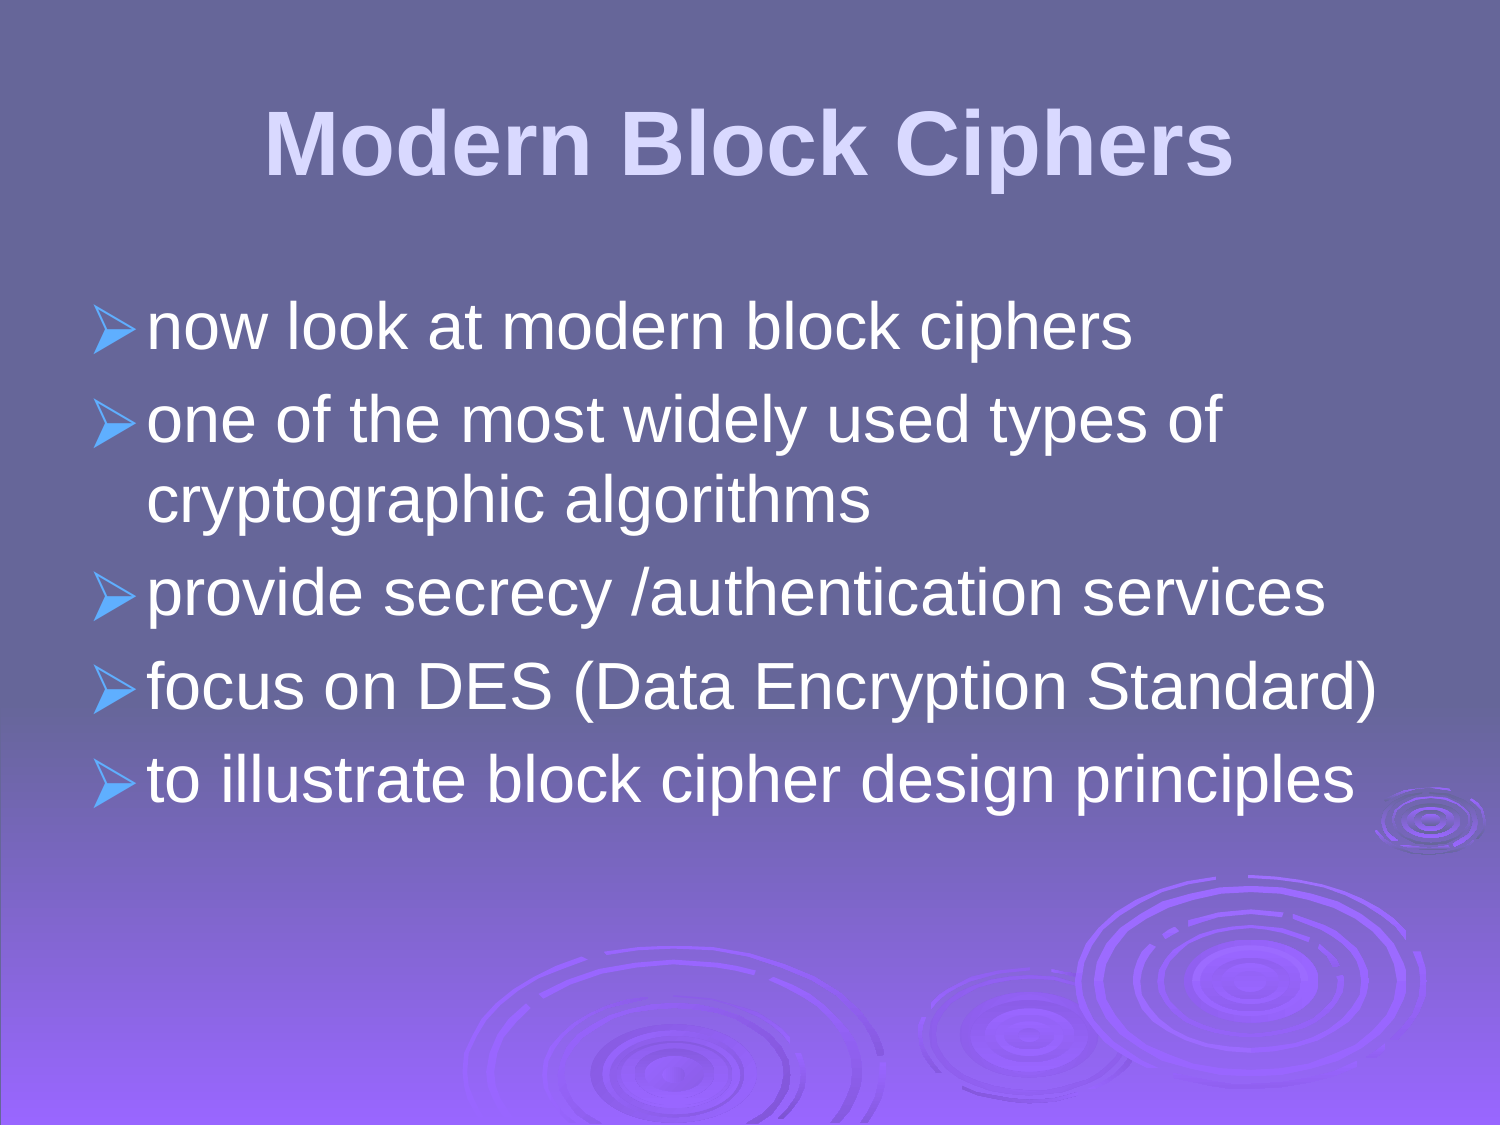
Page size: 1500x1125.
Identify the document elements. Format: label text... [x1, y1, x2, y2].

title Modern Block Ciphers [75, 45, 1425, 233]
list now look at modern block ciphers one of the most widely used types of cryptographic algorithms provide secrecy /authentication services focus on DES (Data Encryption Standard) to illustrate block cipher design principles [75, 275, 1425, 1006]
